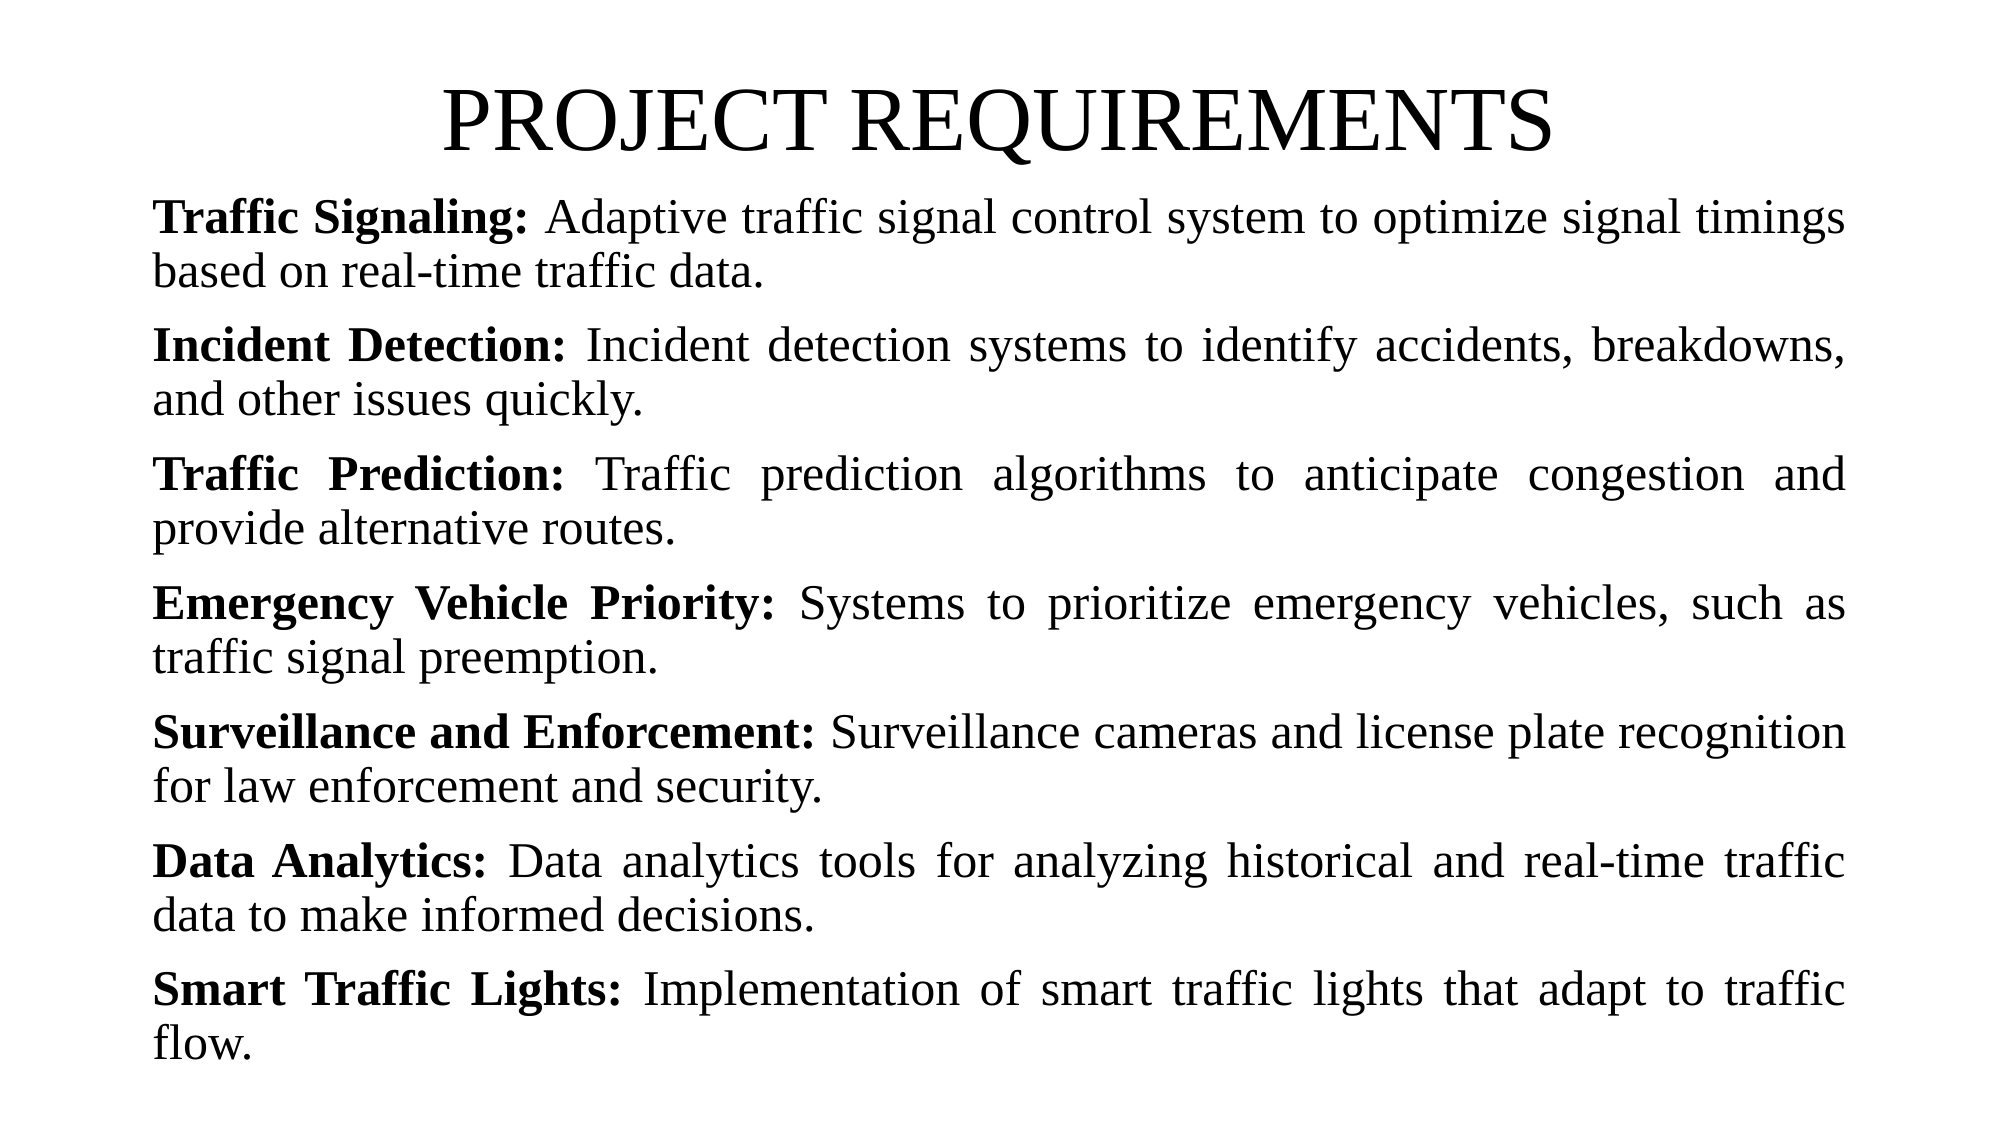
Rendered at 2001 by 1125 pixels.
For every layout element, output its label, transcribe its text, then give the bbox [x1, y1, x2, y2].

list Traffic Signaling: Adaptive traffic signal control system to optimize signal timings based on real-time traffic data. Incident Detection: Incident detection systems to identify accidents, breakdowns, and other issues quickly. Traffic Prediction: Traffic prediction algorithms to anticipate congestion and provide alternative routes. Emergency Vehicle Priority: Systems to prioritize emergency vehicles, such as traffic signal preemption. Surveillance and Enforcement: Surveillance cameras and license plate recognition for law enforcement and security. Data Analytics: Data analytics tools for analyzing historical and real-time traffic data to make informed decisions. Smart Traffic Lights: Implementation of smart traffic lights that adapt to traffic flow. [137, 182, 1863, 1084]
title PROJECT REQUIREMENTS [137, 59, 1863, 182]
